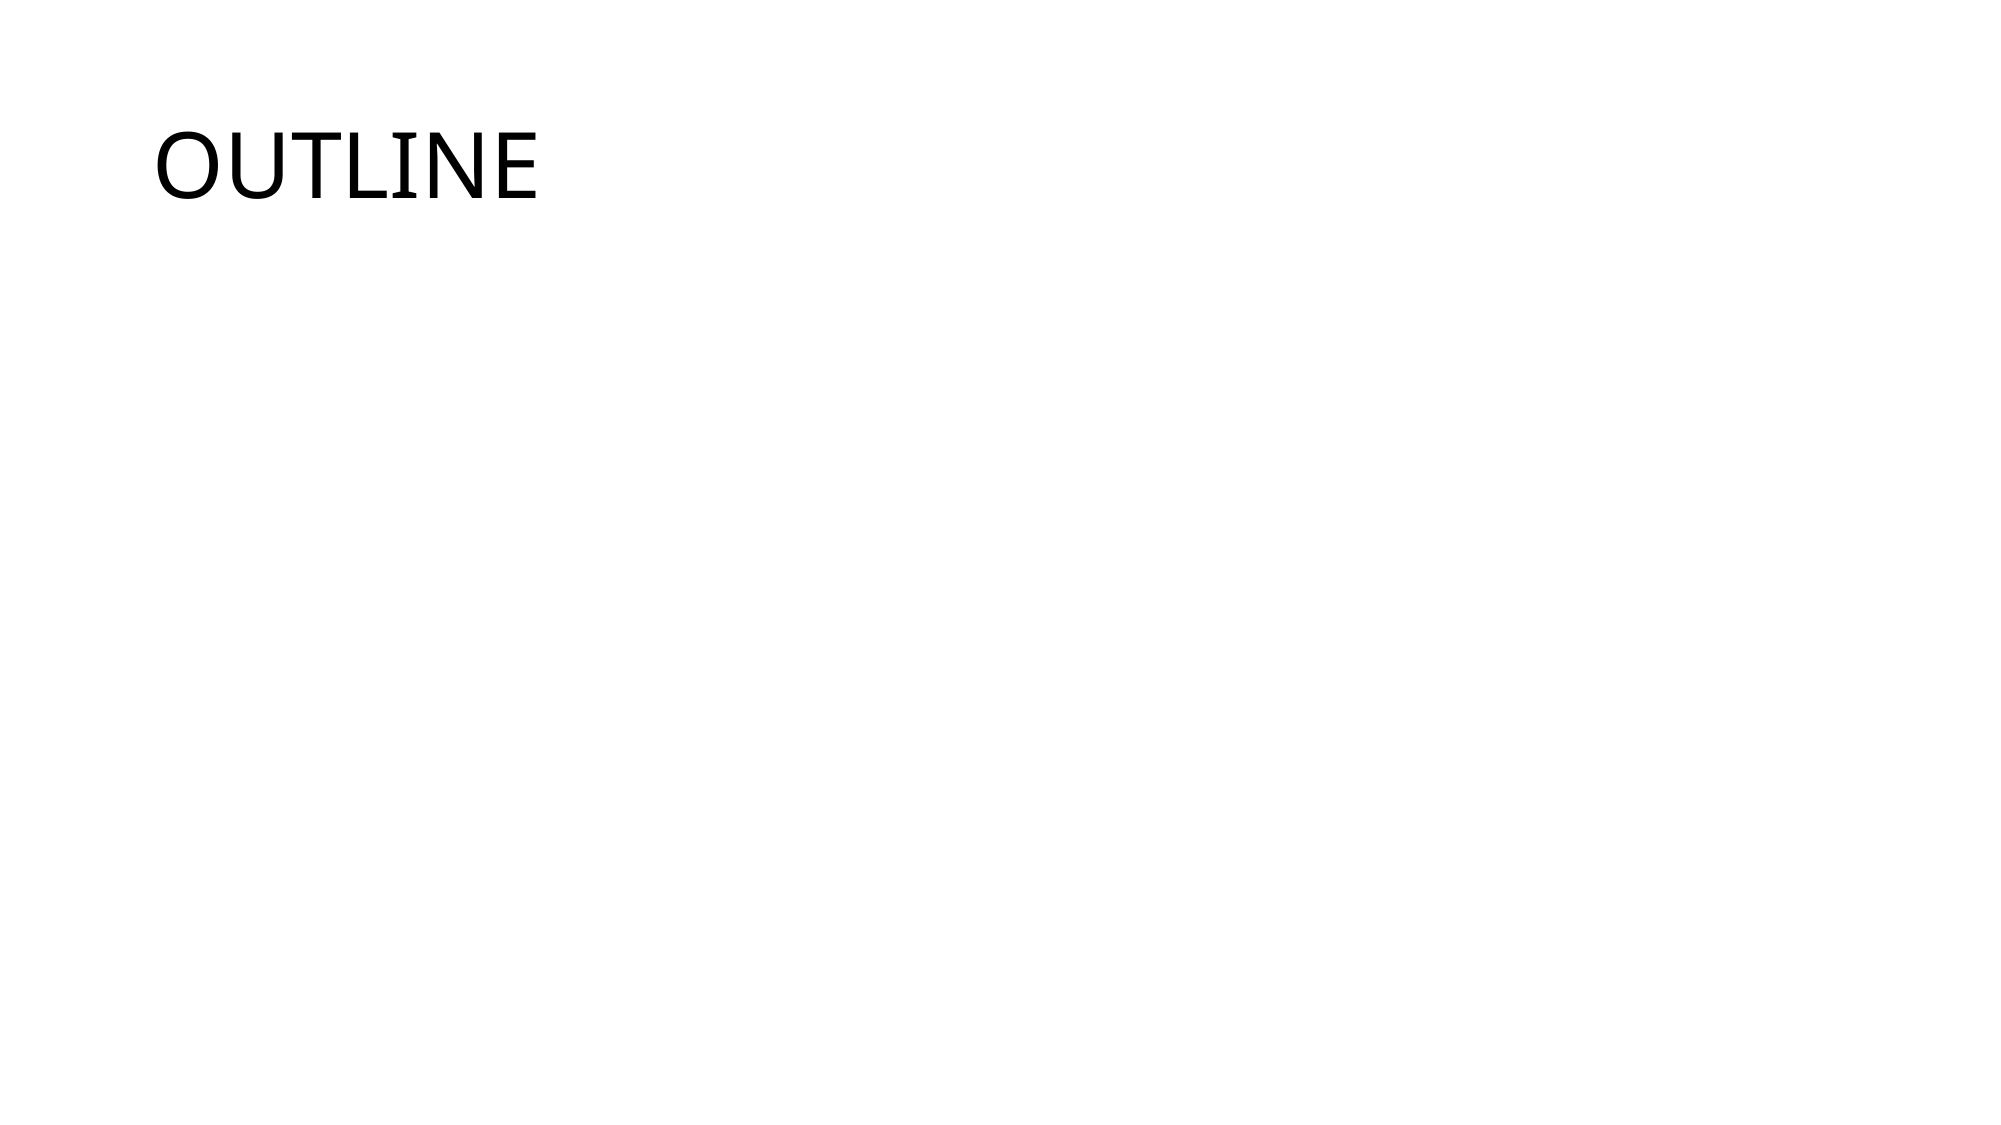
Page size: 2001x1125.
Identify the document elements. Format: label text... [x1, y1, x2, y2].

title OUTLINE [137, 59, 1863, 278]
